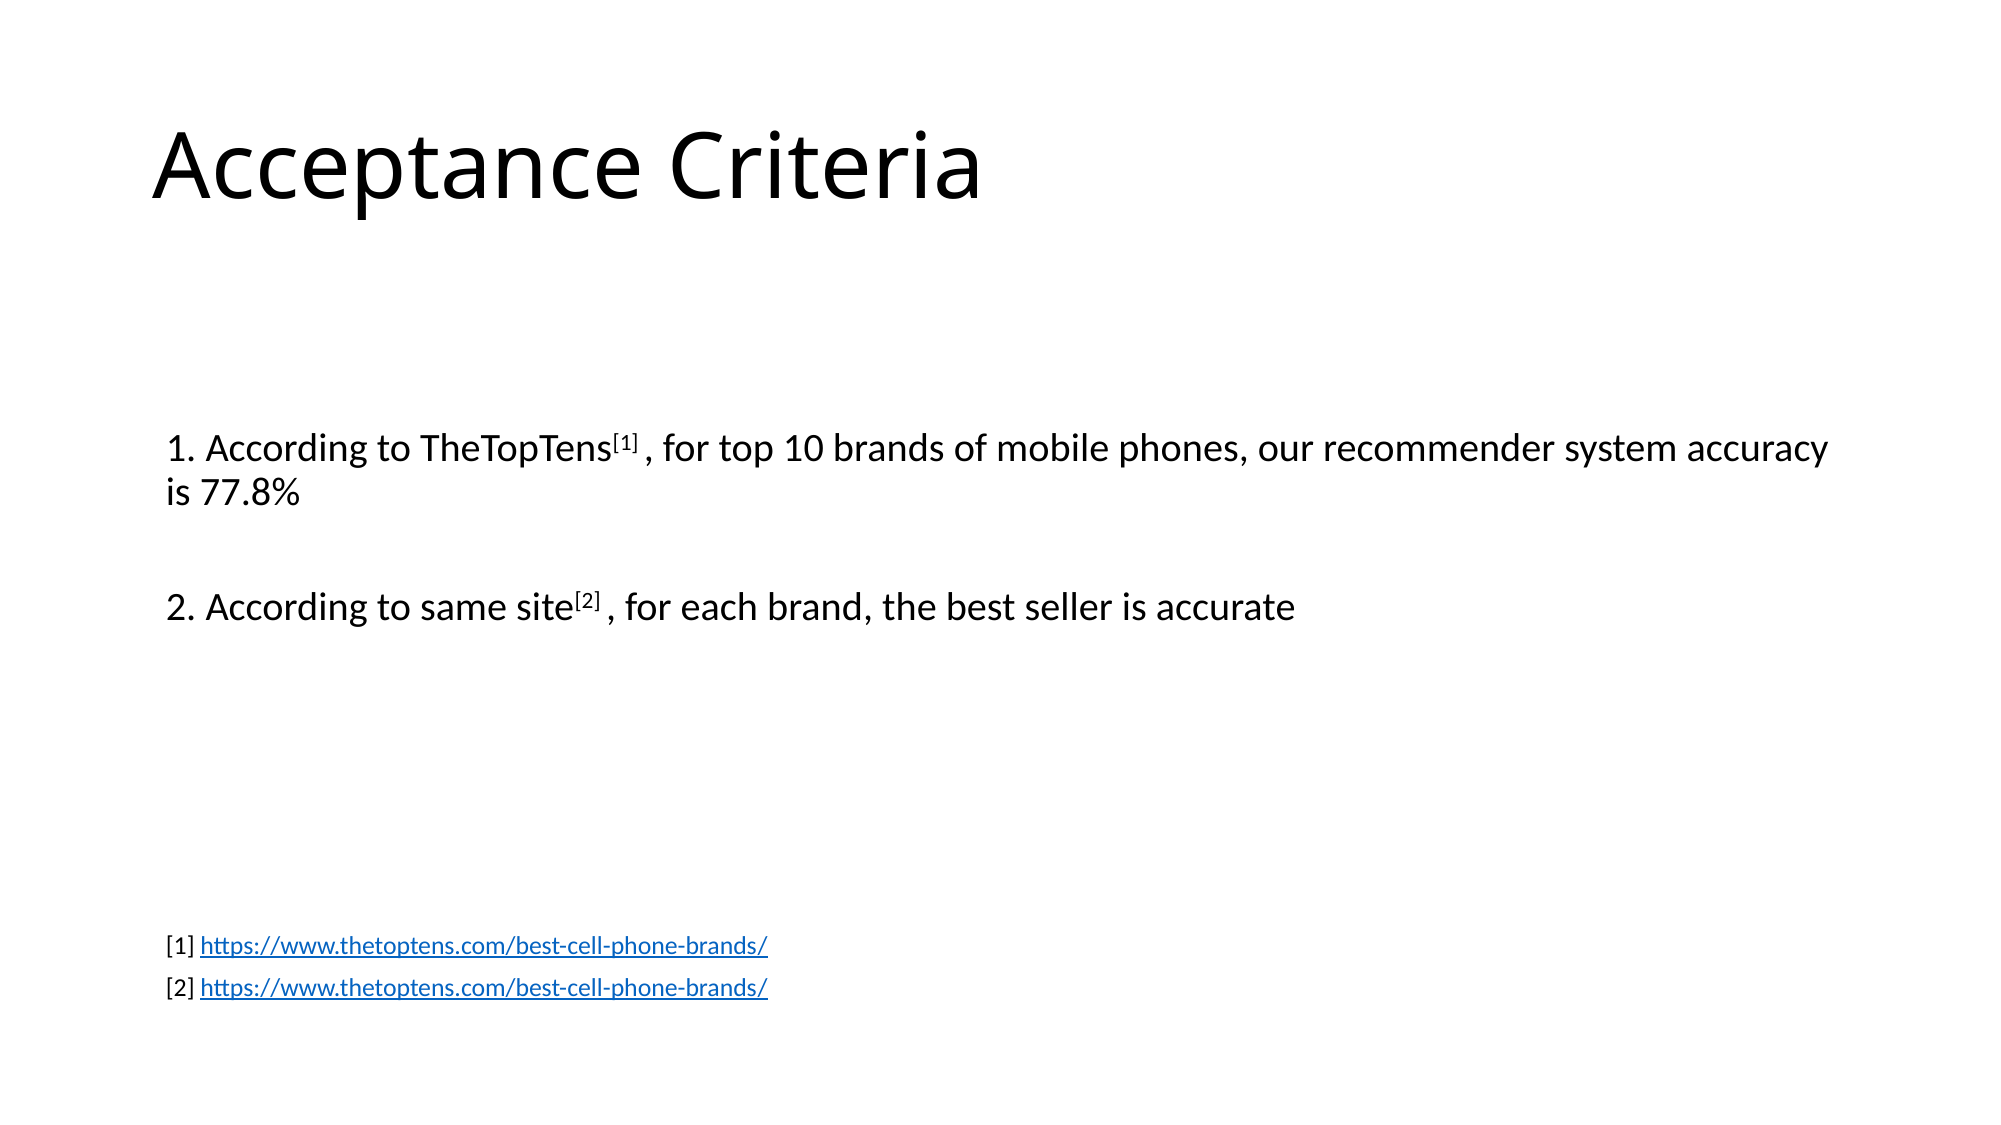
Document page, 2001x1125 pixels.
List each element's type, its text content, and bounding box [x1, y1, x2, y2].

list 1. According to TheTopTens[1] , for top 10 brands of mobile phones, our recommender system accuracy is 77.8% 2. According to same site[2] , for each brand, the best seller is accurate [1] https://www.thetoptens.com/best-cell-phone-brands/ [2] https://www.thetoptens.com/best-cell-phone-brands/ [137, 299, 1863, 1014]
title Acceptance Criteria [137, 59, 1863, 278]
